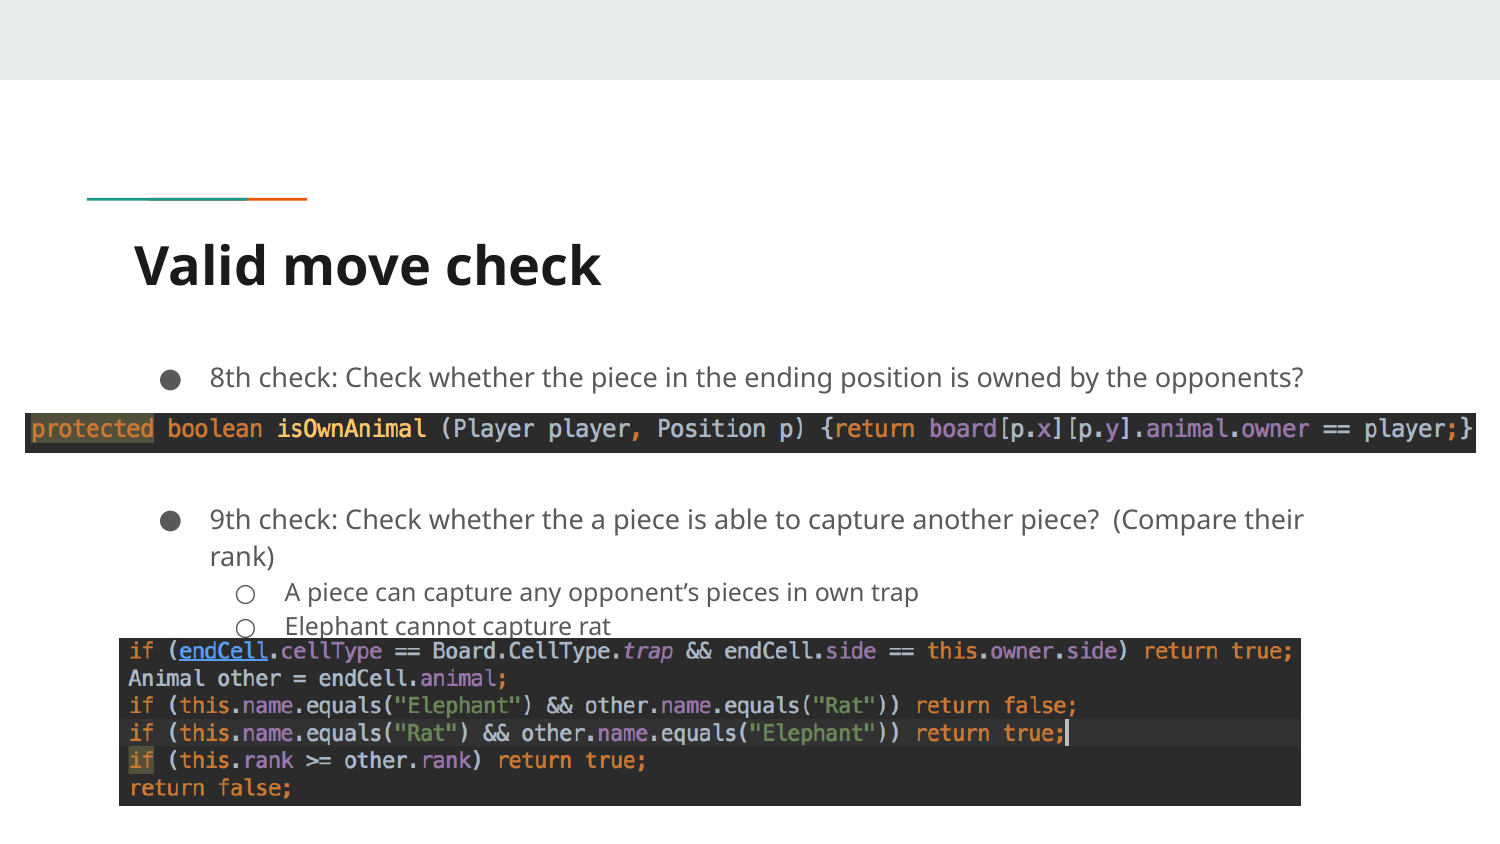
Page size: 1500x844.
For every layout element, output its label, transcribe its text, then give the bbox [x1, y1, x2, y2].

title Valid move check [119, 216, 1381, 305]
picture [25, 413, 1476, 453]
list 8th check: Check whether the piece in the ending position is owned by the opponents? 9th check: Check whether the a piece is able to capture another piece? (Compare their rank) A piece can capture any opponent’s pieces in own trap Elephant cannot capture rat Rat can capture elephant [119, 461, 1381, 712]
list 8th check: Check whether the piece in the ending position is owned by the opponents? 9th check: Check whether the a piece is able to capture another piece? (Compare their rank) A piece can capture any opponent’s pieces in own trap Elephant cannot capture rat Rat can capture elephant [119, 341, 1381, 412]
picture [119, 638, 1301, 806]
